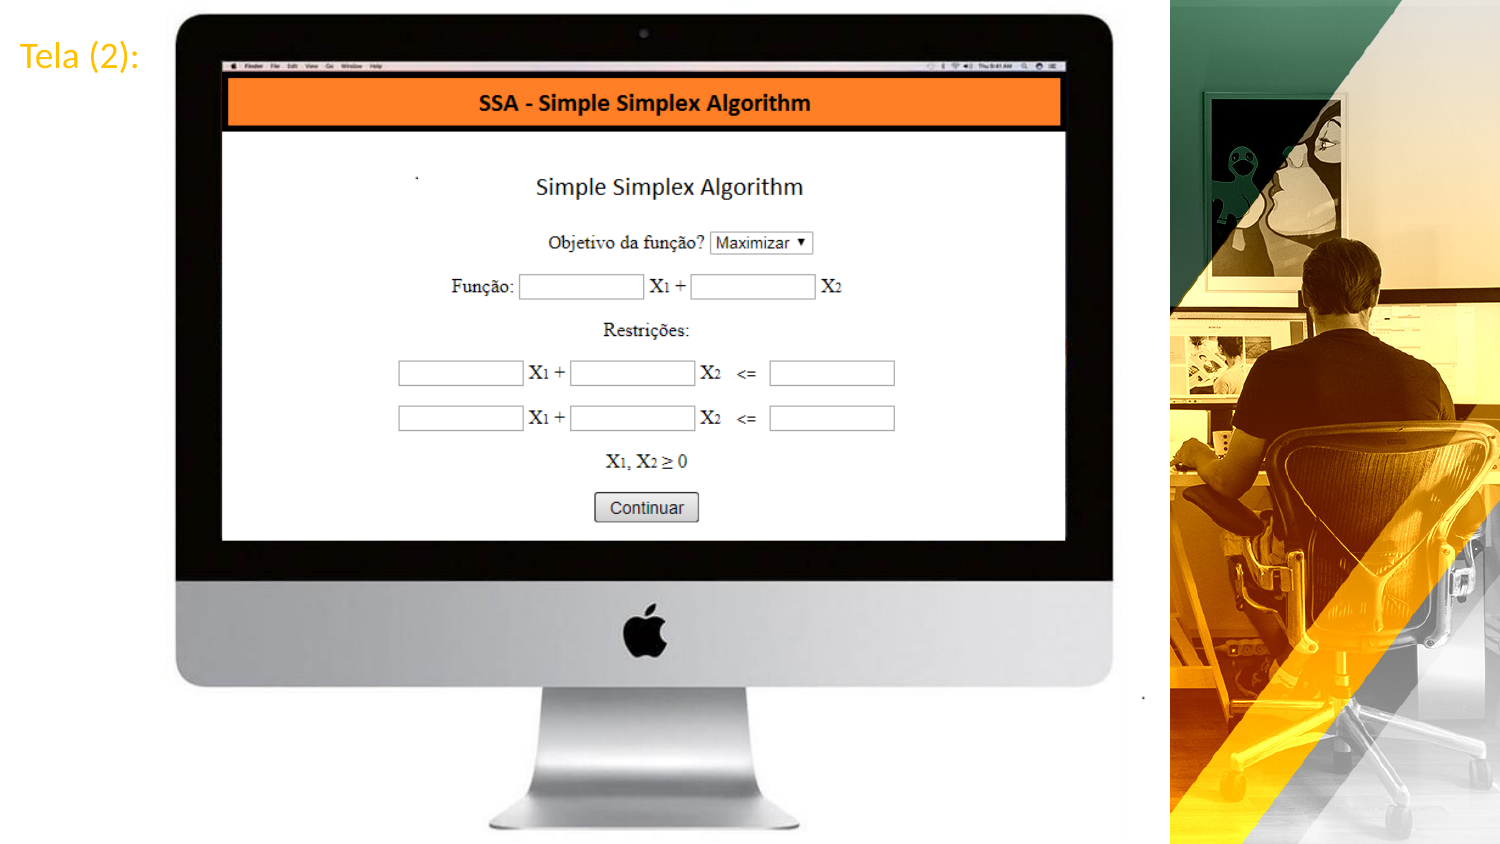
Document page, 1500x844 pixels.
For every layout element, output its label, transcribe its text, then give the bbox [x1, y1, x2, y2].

picture [0, 0, 1500, 844]
text_box Tela (2): [5, 0, 162, 119]
